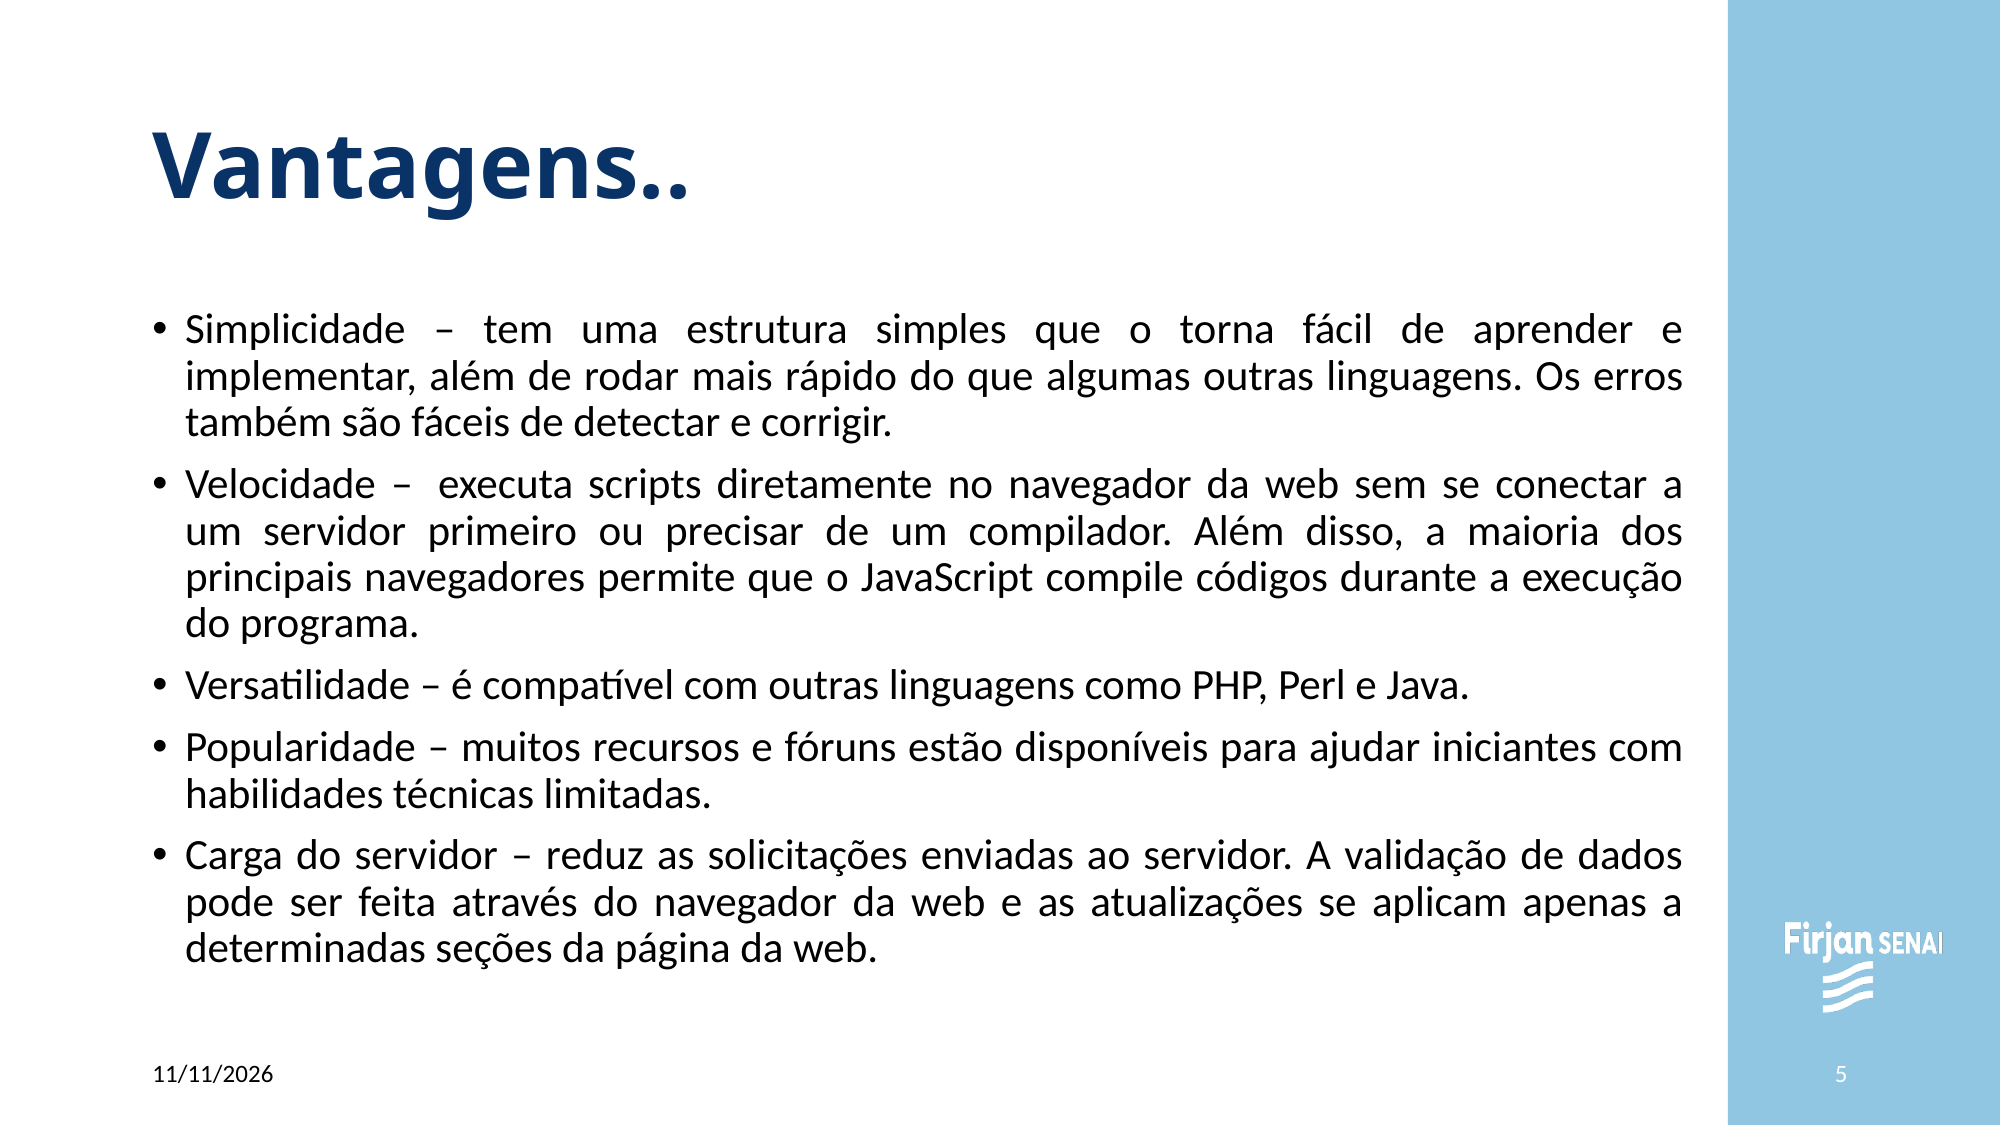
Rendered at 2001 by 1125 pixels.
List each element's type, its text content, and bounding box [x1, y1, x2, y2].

text_box [1727, 0, 2000, 1125]
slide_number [137, 1042, 588, 1103]
slide_number 5 [1412, 1042, 1863, 1103]
title Vantagens.. [137, 59, 1863, 278]
list Simplicidade ‒ tem uma estrutura simples que o torna fácil de aprender e implementar, além de rodar mais rápido do que algumas outras linguagens. Os erros também são fáceis de detectar e corrigir. Velocidade ‒ executa scripts diretamente no navegador da web sem se conectar a um servidor primeiro ou precisar de um compilador. Além disso, a maioria dos principais navegadores permite que o JavaScript compile códigos durante a execução do programa. Versatilidade – é compatível com outras linguagens como PHP, Perl e Java. Popularidade ‒ muitos recursos e fóruns estão disponíveis para ajudar iniciantes com habilidades técnicas limitadas. Carga do servidor ‒ reduz as solicitações enviadas ao servidor. A validação de dados pode ser feita através do navegador da web e as atualizações se aplicam apenas a determinadas seções da página da web. [137, 299, 1700, 988]
picture [1780, 918, 1945, 1014]
